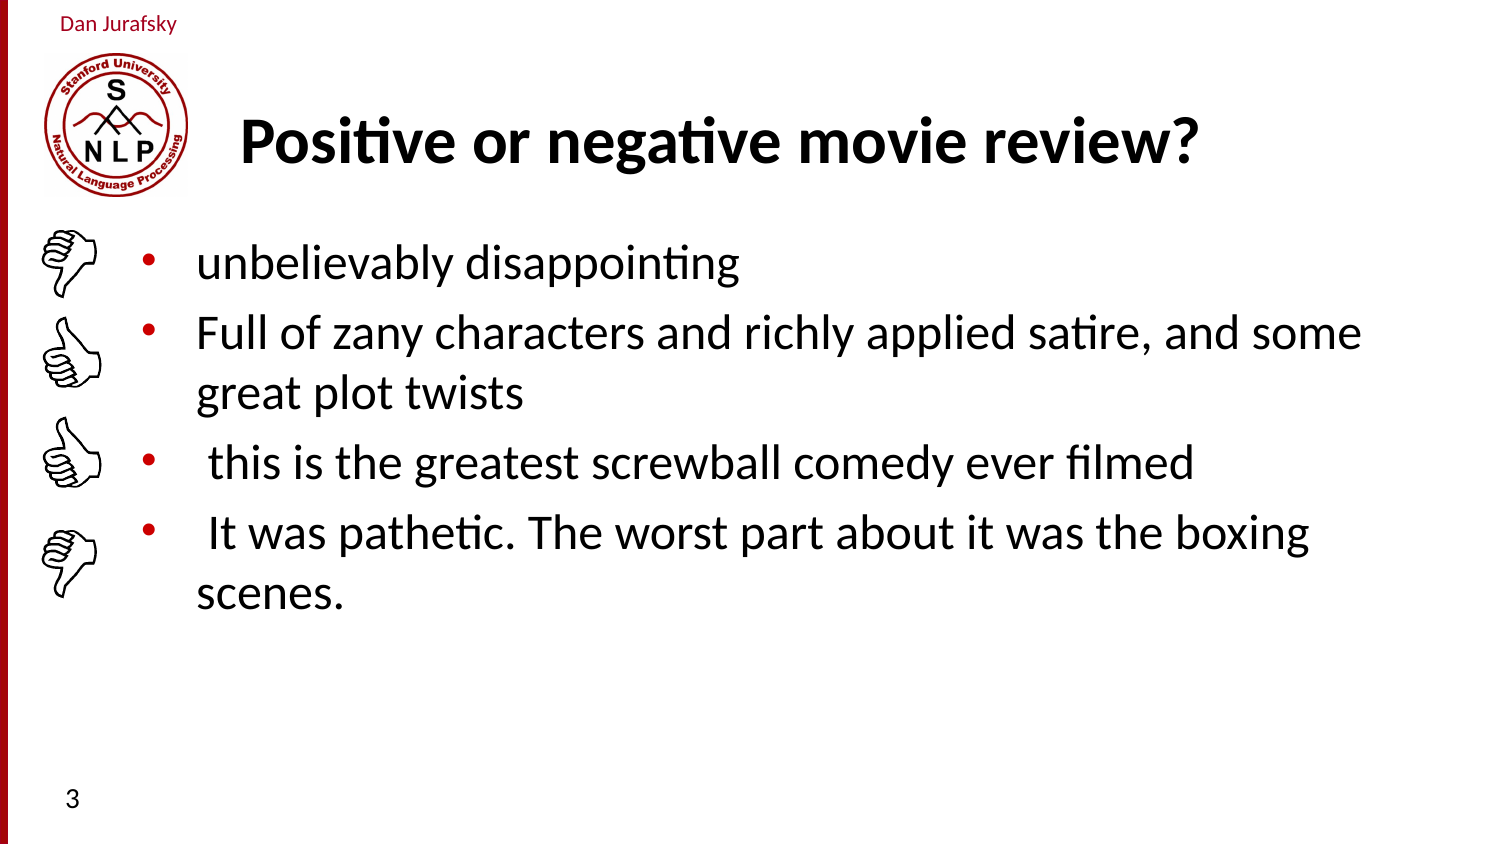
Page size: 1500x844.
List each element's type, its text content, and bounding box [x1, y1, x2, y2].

picture [44, 53, 188, 197]
slide_number 3 [49, 771, 376, 829]
picture [24, 409, 123, 498]
picture [24, 221, 117, 305]
title Positive or negative movie review? [225, 62, 1450, 185]
list unbelievably disappointing Full of zany characters and richly applied satire, and some great plot twists this is the greatest screwball comedy ever filmed It was pathetic. The worst part about it was the boxing scenes. [125, 221, 1425, 769]
picture [24, 521, 117, 605]
picture [24, 309, 123, 398]
